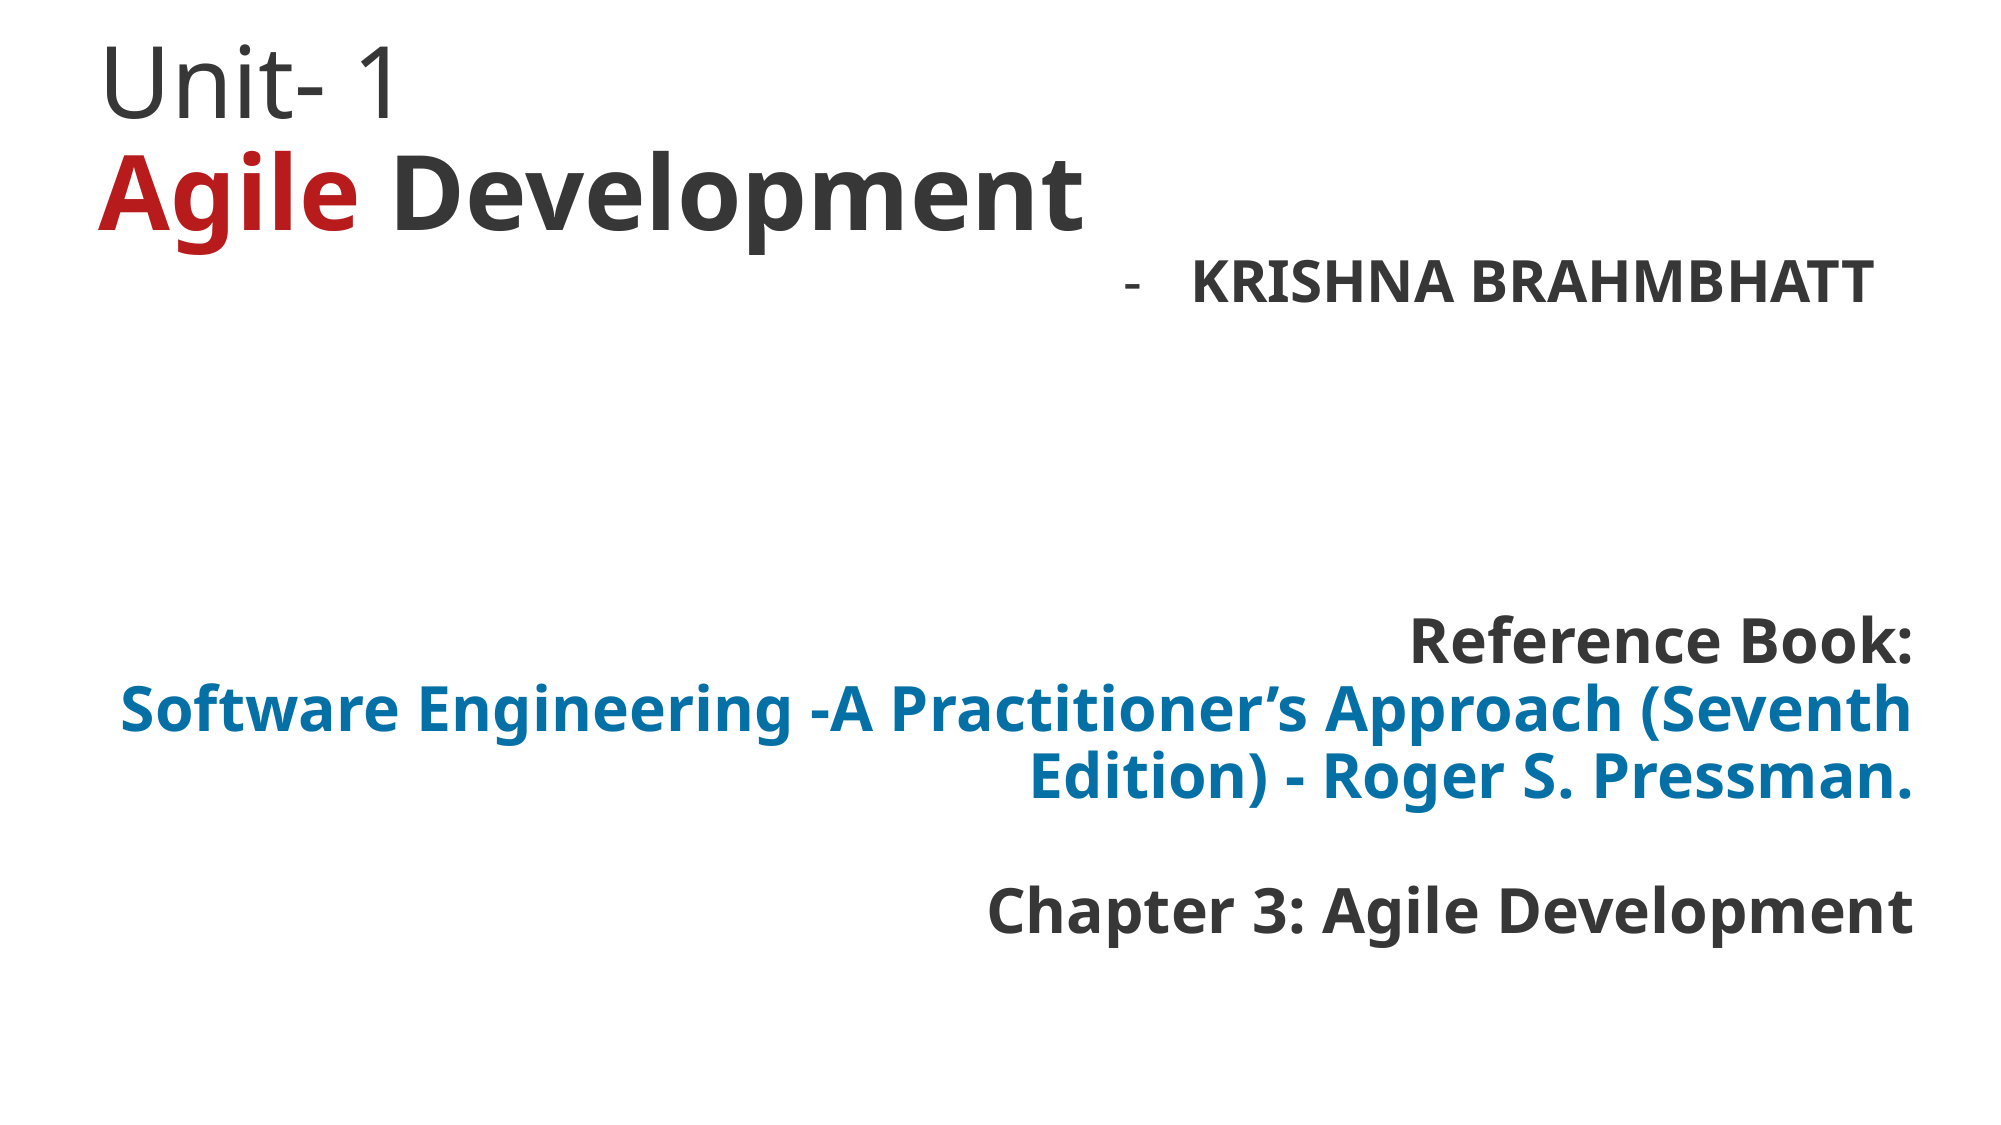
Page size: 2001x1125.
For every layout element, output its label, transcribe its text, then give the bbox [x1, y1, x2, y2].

text_box Reference Book: Software Engineering -A Practitioner’s Approach (Seventh Edition) - Roger S. Pressman. Chapter 3: Agile Development [69, 594, 1931, 1030]
text_box Unit- 1 Agile Development KRISHNA BRAHMBHATT [83, 24, 1891, 517]
